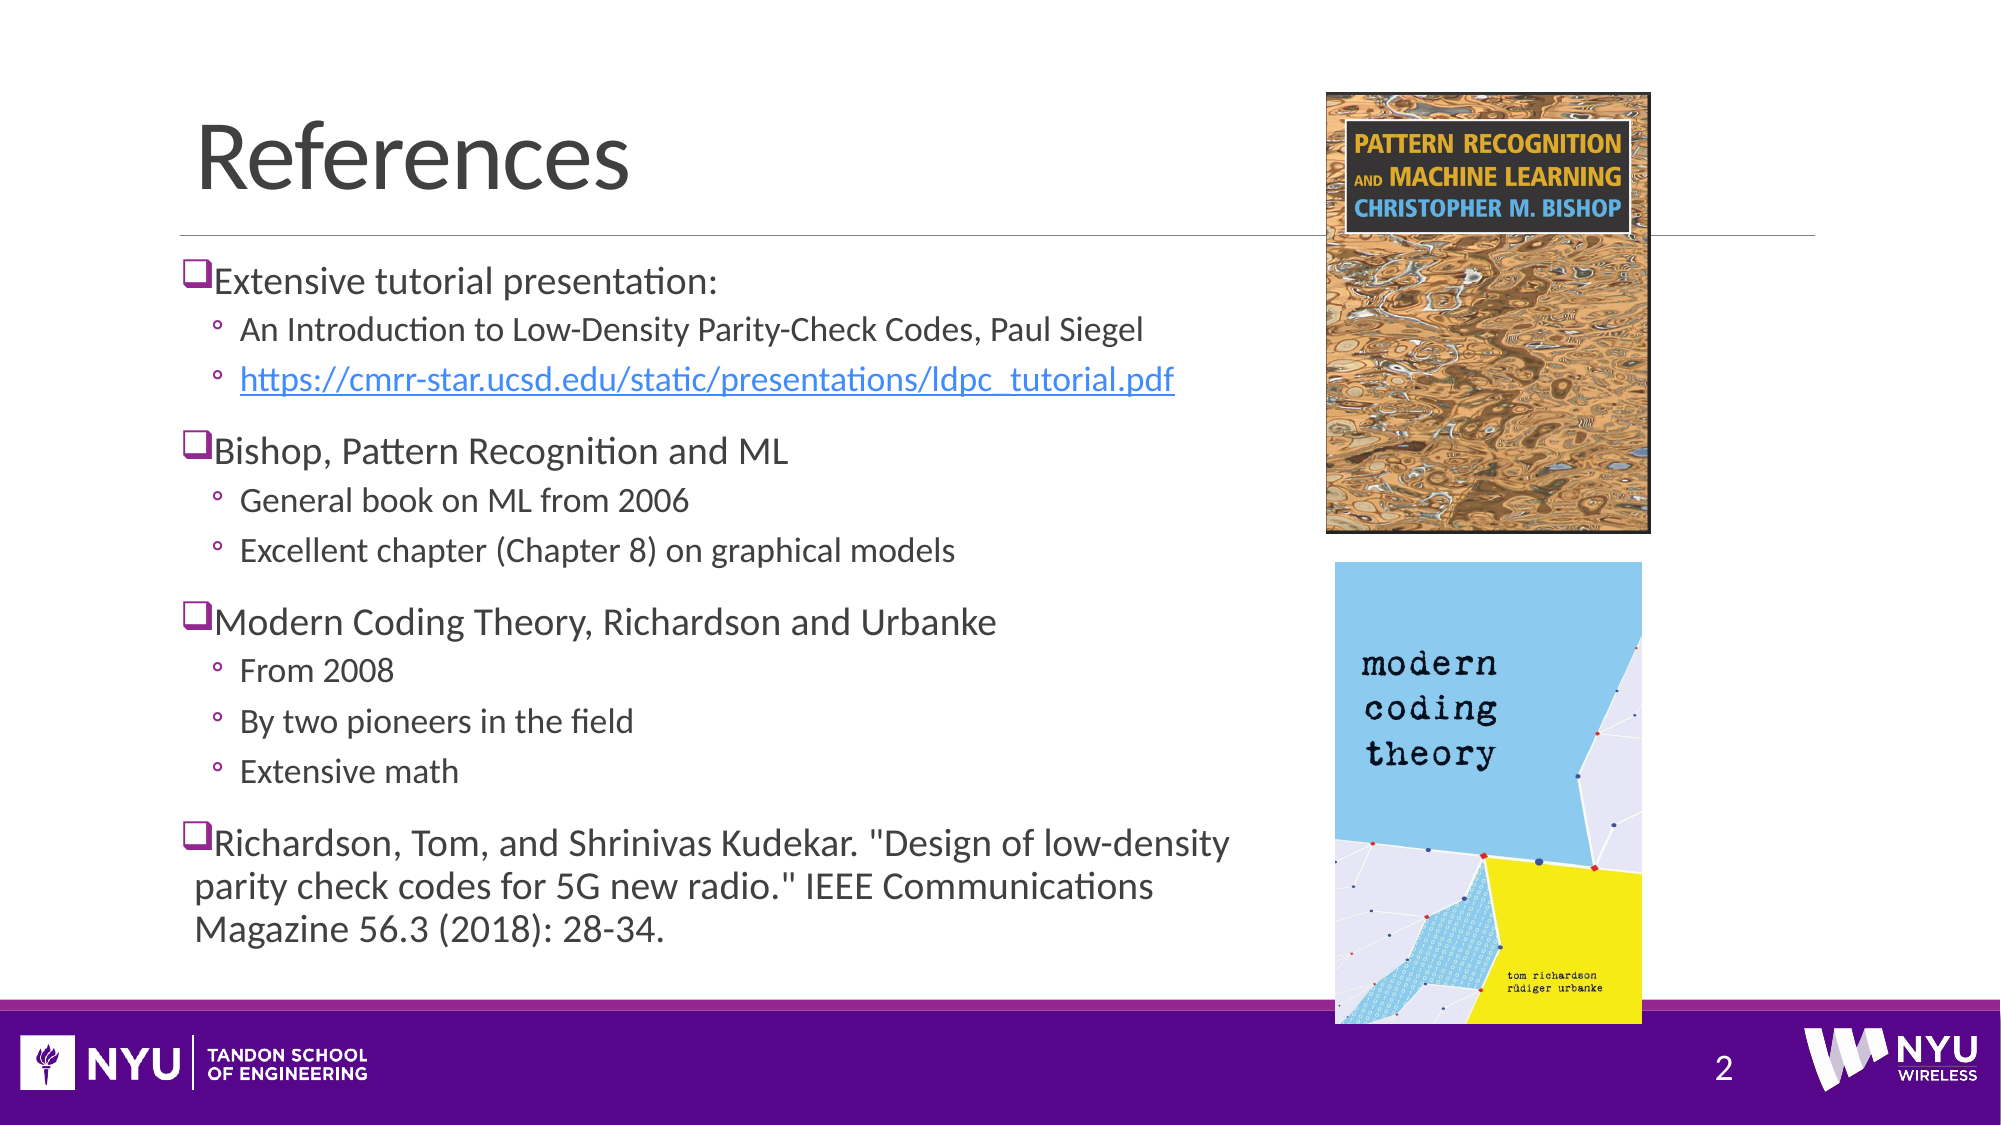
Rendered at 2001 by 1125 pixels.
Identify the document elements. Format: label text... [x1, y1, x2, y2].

picture [1334, 561, 1643, 1024]
slide_number 2 [1533, 1035, 1749, 1096]
title References [180, 47, 1830, 218]
picture [1326, 91, 1652, 535]
list Extensive tutorial presentation: An Introduction to Low-Density Parity-Check Codes, Paul Siegel https://cmrr-star.ucsd.edu/static/presentations/ldpc_tutorial.pdf Bishop, Pattern Recognition and ML General book on ML from 2006 Excellent chapter (Chapter 8) on graphical models Modern Coding Theory, Richardson and Urbanke From 2008 By two pioneers in the field Extensive math Richardson, Tom, and Shrinivas Kudekar. "Design of low-density parity check codes for 5G new radio." IEEE Communications Magazine 56.3 (2018): 28-34. [180, 252, 1264, 963]
